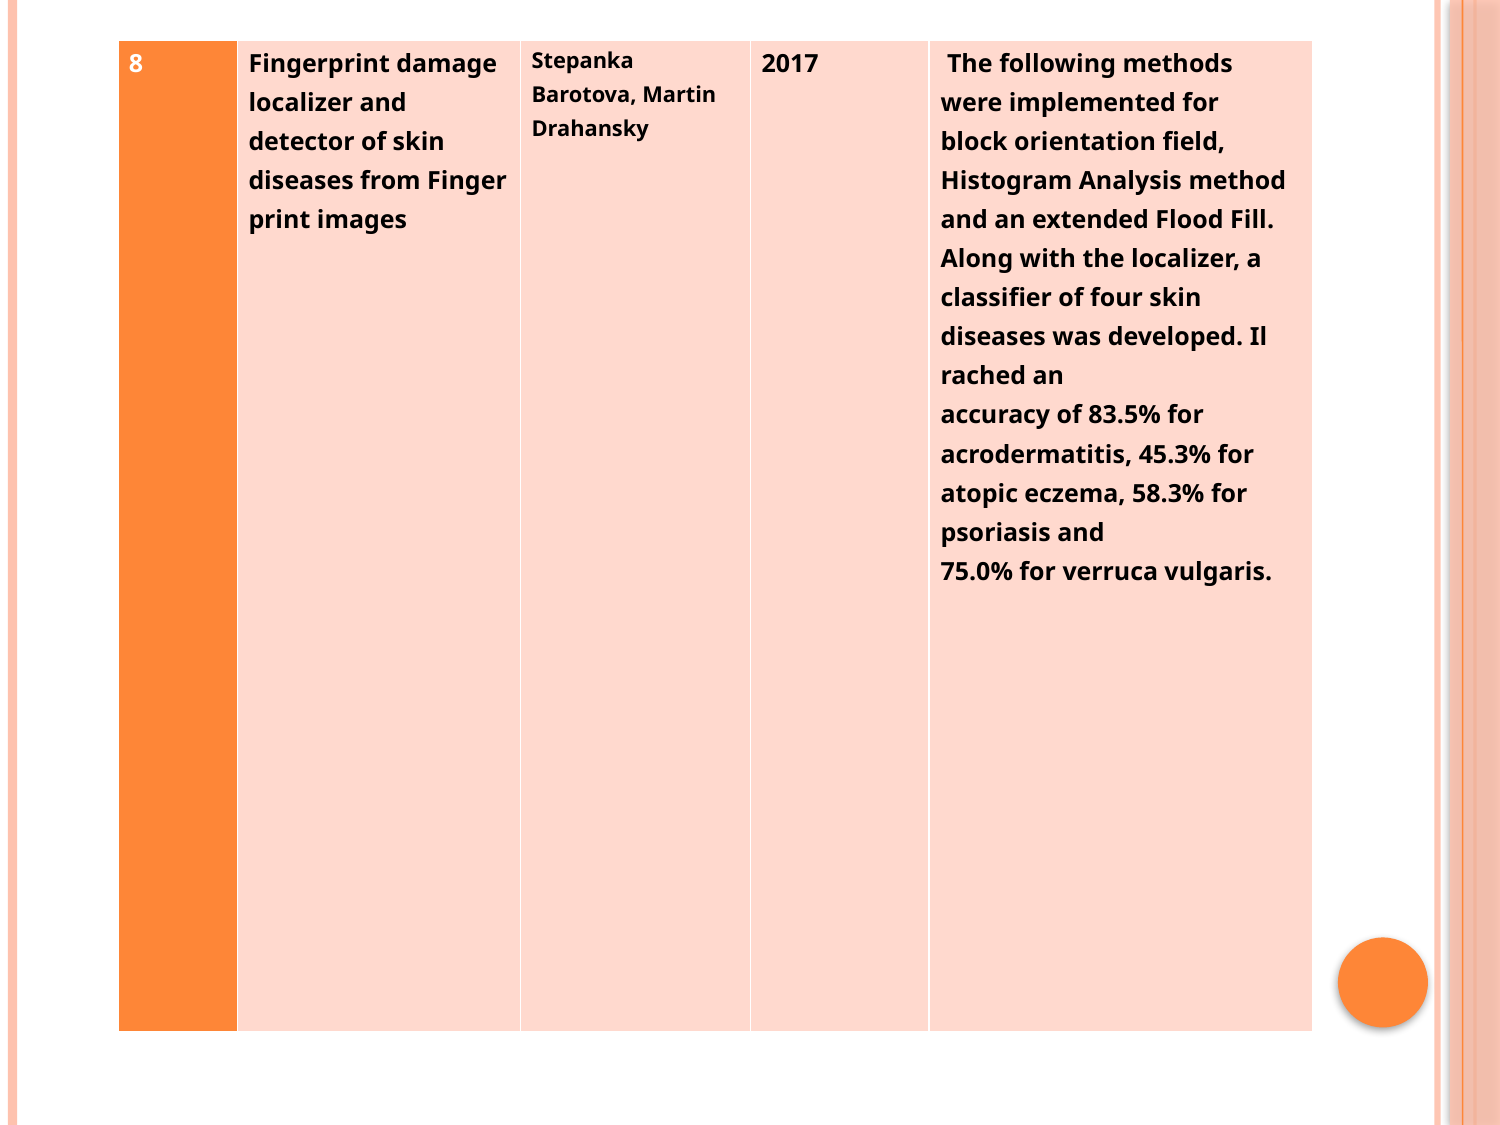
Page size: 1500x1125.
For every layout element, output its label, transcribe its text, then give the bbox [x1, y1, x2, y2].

table_header 8 [119, 41, 237, 1031]
table_header Fingerprint damage localizer and detector of skin diseases from Finger print images [238, 41, 520, 1031]
table_header Stepanka Barotova, Martin Drahansky [521, 41, 750, 1031]
table_header 2017 [751, 41, 928, 1031]
table_header The following methods were implemented for block orientation field, Histogram Analysis method and an extended Flood Fill. Along with the localizer, a classifier of four skin diseases was developed. Il rached an accuracy of 83.5% for acrodermatitis, 45.3% for atopic eczema, 58.3% for psoriasis and 75.0% for verruca vulgaris. [930, 41, 1312, 1031]
